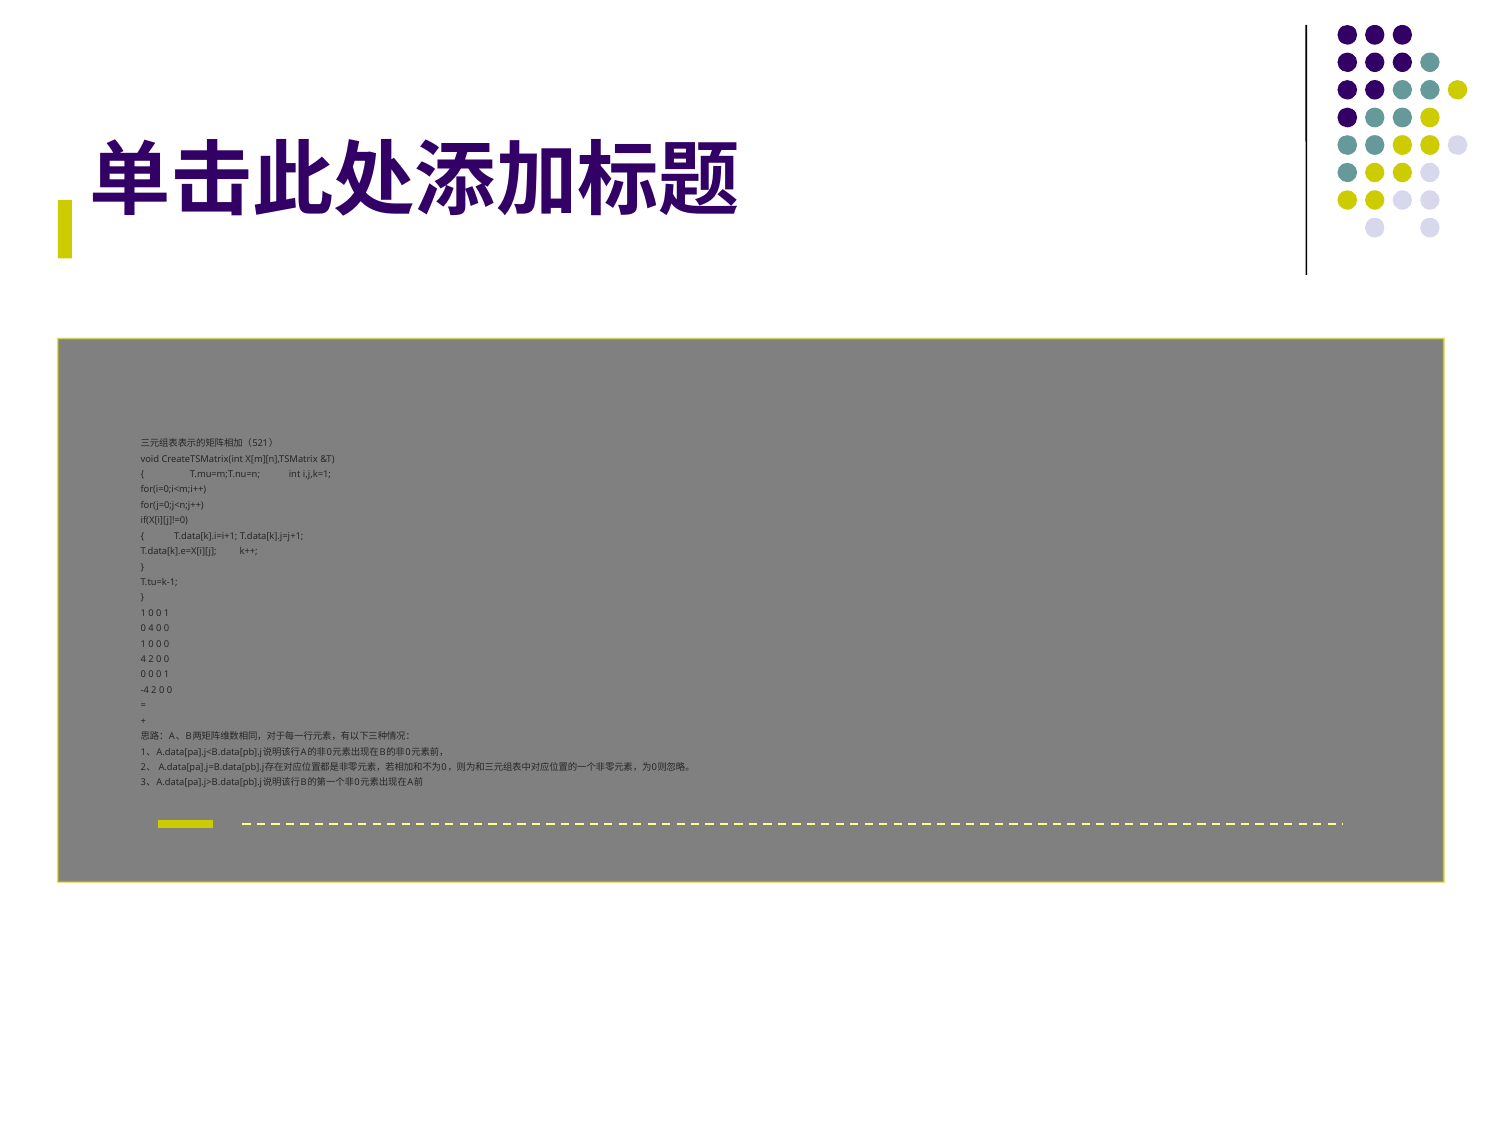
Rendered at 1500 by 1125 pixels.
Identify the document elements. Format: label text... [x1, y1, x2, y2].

text_box 三元组表表示的矩阵相加（521） void CreateTSMatrix(int X[m][n],TSMatrix &T) { T.mu=m;T.nu=n; int i,j,k=1; for(i=0;i<m;i++) for(j=0;j<n;j++) if(X[i][j]!=0) { T.data[k].i=i+1; T.data[k].j=j+1; T.data[k].e=X[i][j]; k++; } T.tu=k-1; } 1 0 0 1 0 4 0 0 1 0 0 0 4 2 0 0 0 0 0 1 -4 2 0 0 = + 思路：A、B两矩阵维数相同，对于每一行元素，有以下三种情况： 1、A.data[pa].j<B.data[pb].j说明该行A的非0元素出现在B的非0元素前， 2、 A.data[pa].j=B.data[pb].j存在对应位置都是非零元素，若相加和不为0，则为和三元组表中对应位置的一个非零元素，为0则忽略。 3、A.data[pa].j>B.data[pb].j说明该行B的第一个非0元素出现在A前 [140, 427, 1361, 794]
title 单击此处添加标题 [74, 19, 1313, 233]
text_box [57, 338, 1445, 883]
text_box [57, 199, 73, 259]
